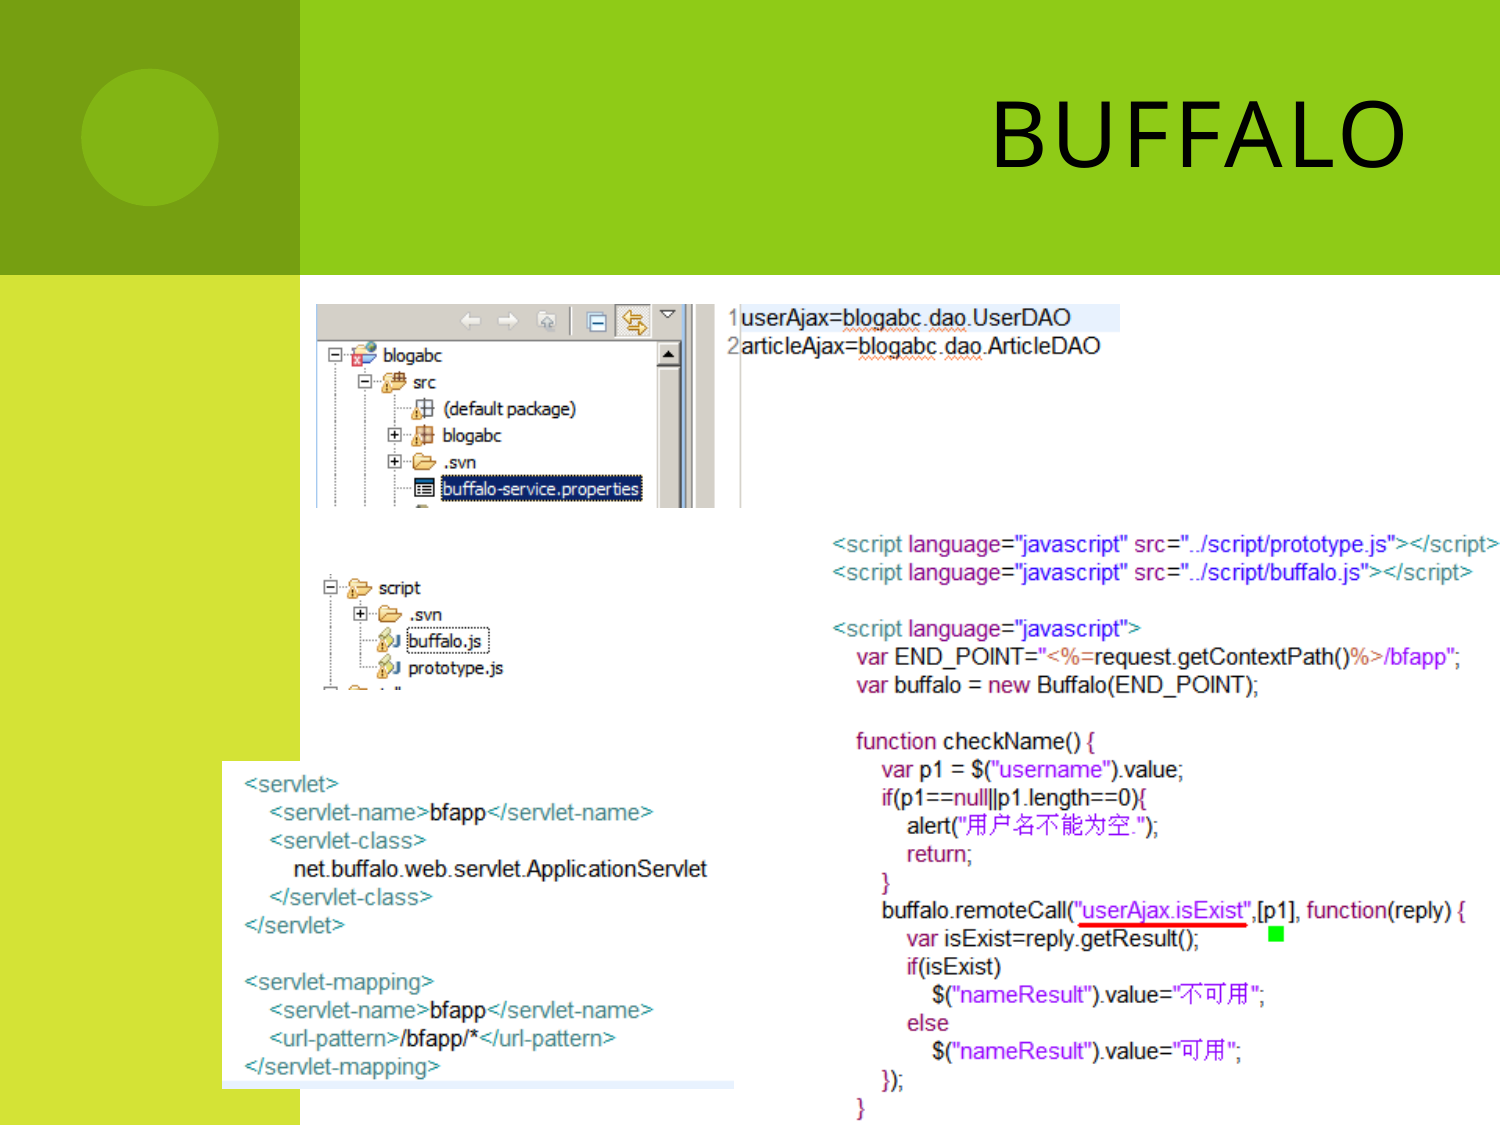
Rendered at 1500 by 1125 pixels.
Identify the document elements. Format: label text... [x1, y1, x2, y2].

picture [222, 761, 734, 1089]
title Buffalo [399, 37, 1425, 225]
picture [829, 532, 1500, 1125]
picture [316, 304, 1120, 508]
picture [316, 573, 512, 690]
